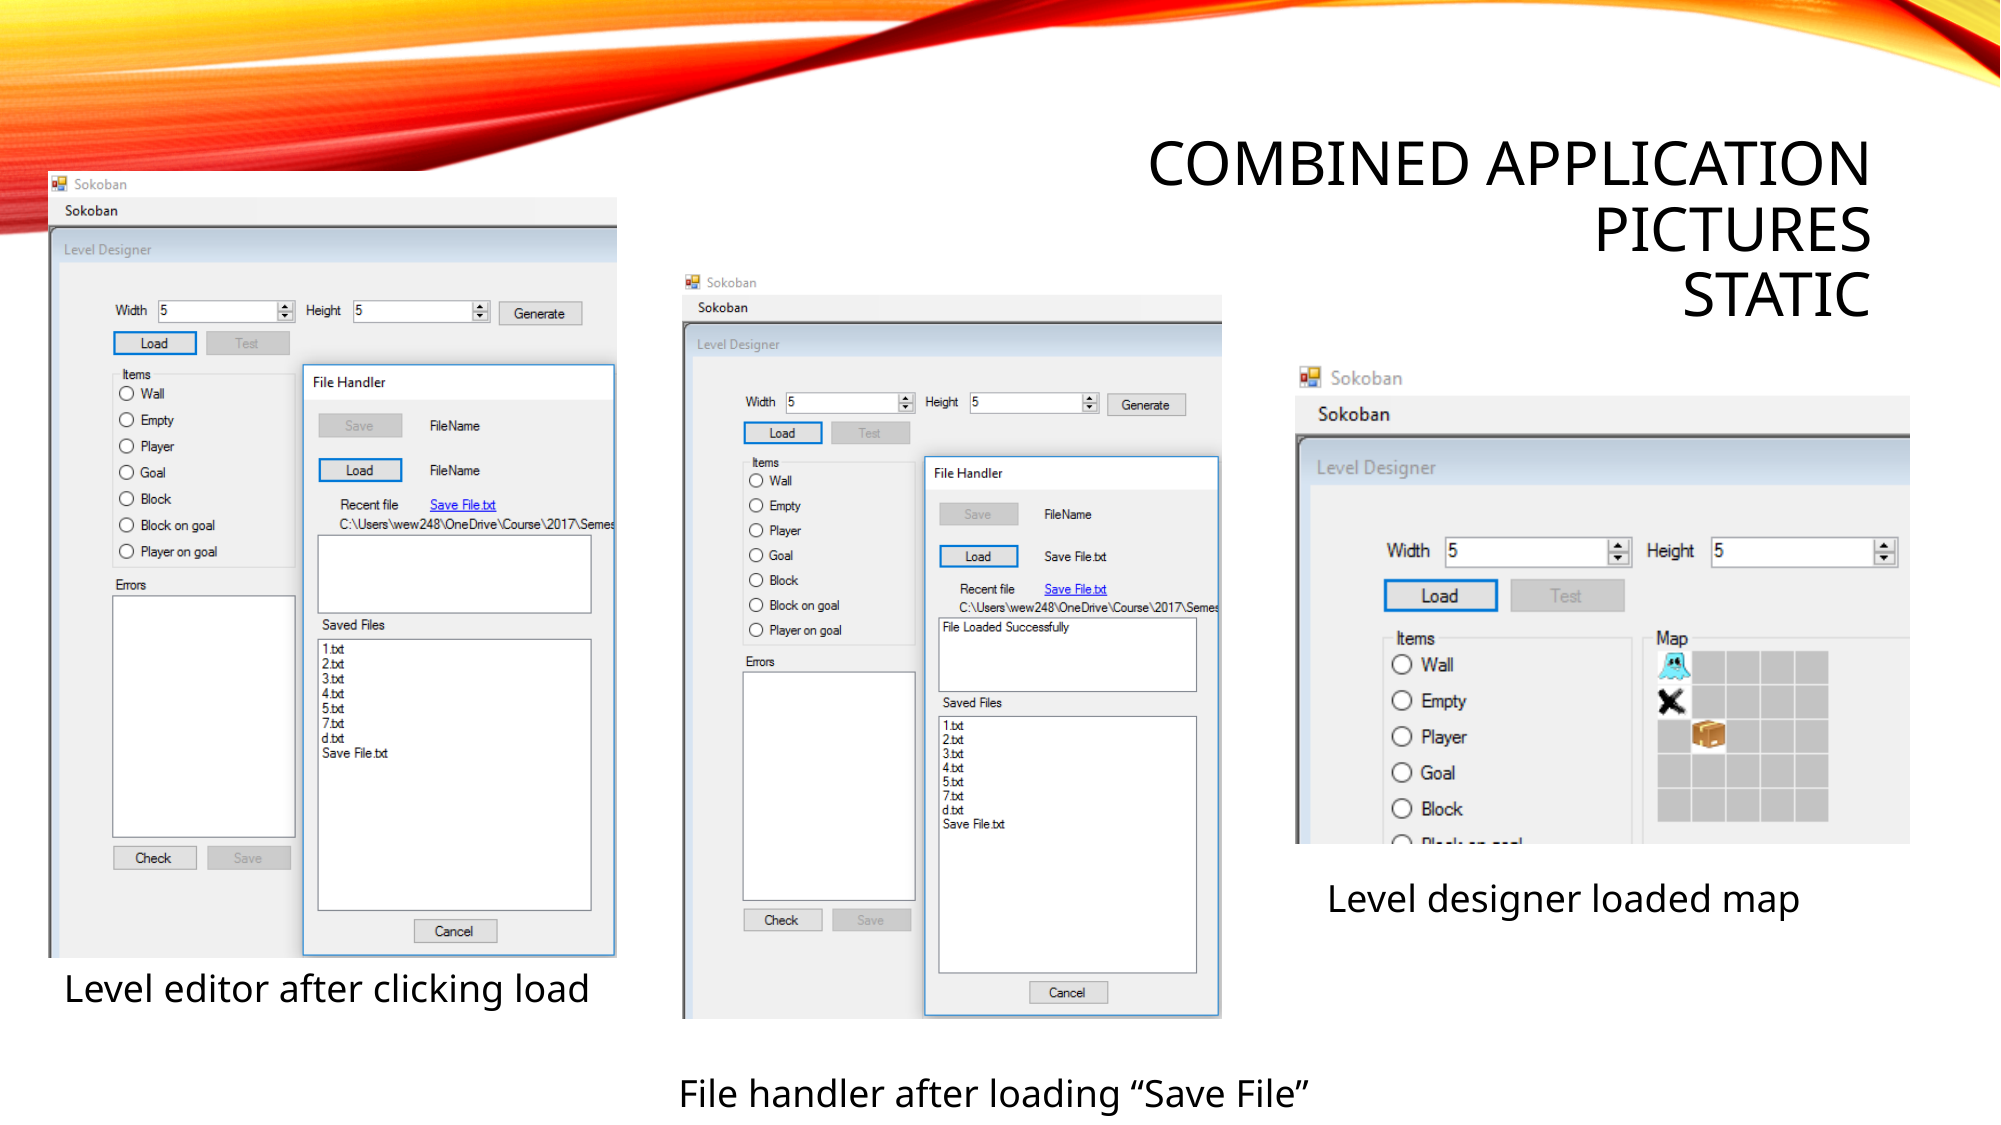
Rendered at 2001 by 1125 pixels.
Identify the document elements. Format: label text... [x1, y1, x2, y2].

text_box Level editor after clicking load [48, 957, 646, 1018]
text_box File handler after loading “Save File” [663, 1062, 1325, 1123]
picture [681, 270, 1222, 1019]
text_box Level designer loaded map [1312, 867, 1817, 927]
picture [1295, 360, 1910, 844]
picture [0, 0, 2000, 959]
title Combined Application Pictures Static [474, 125, 1888, 338]
